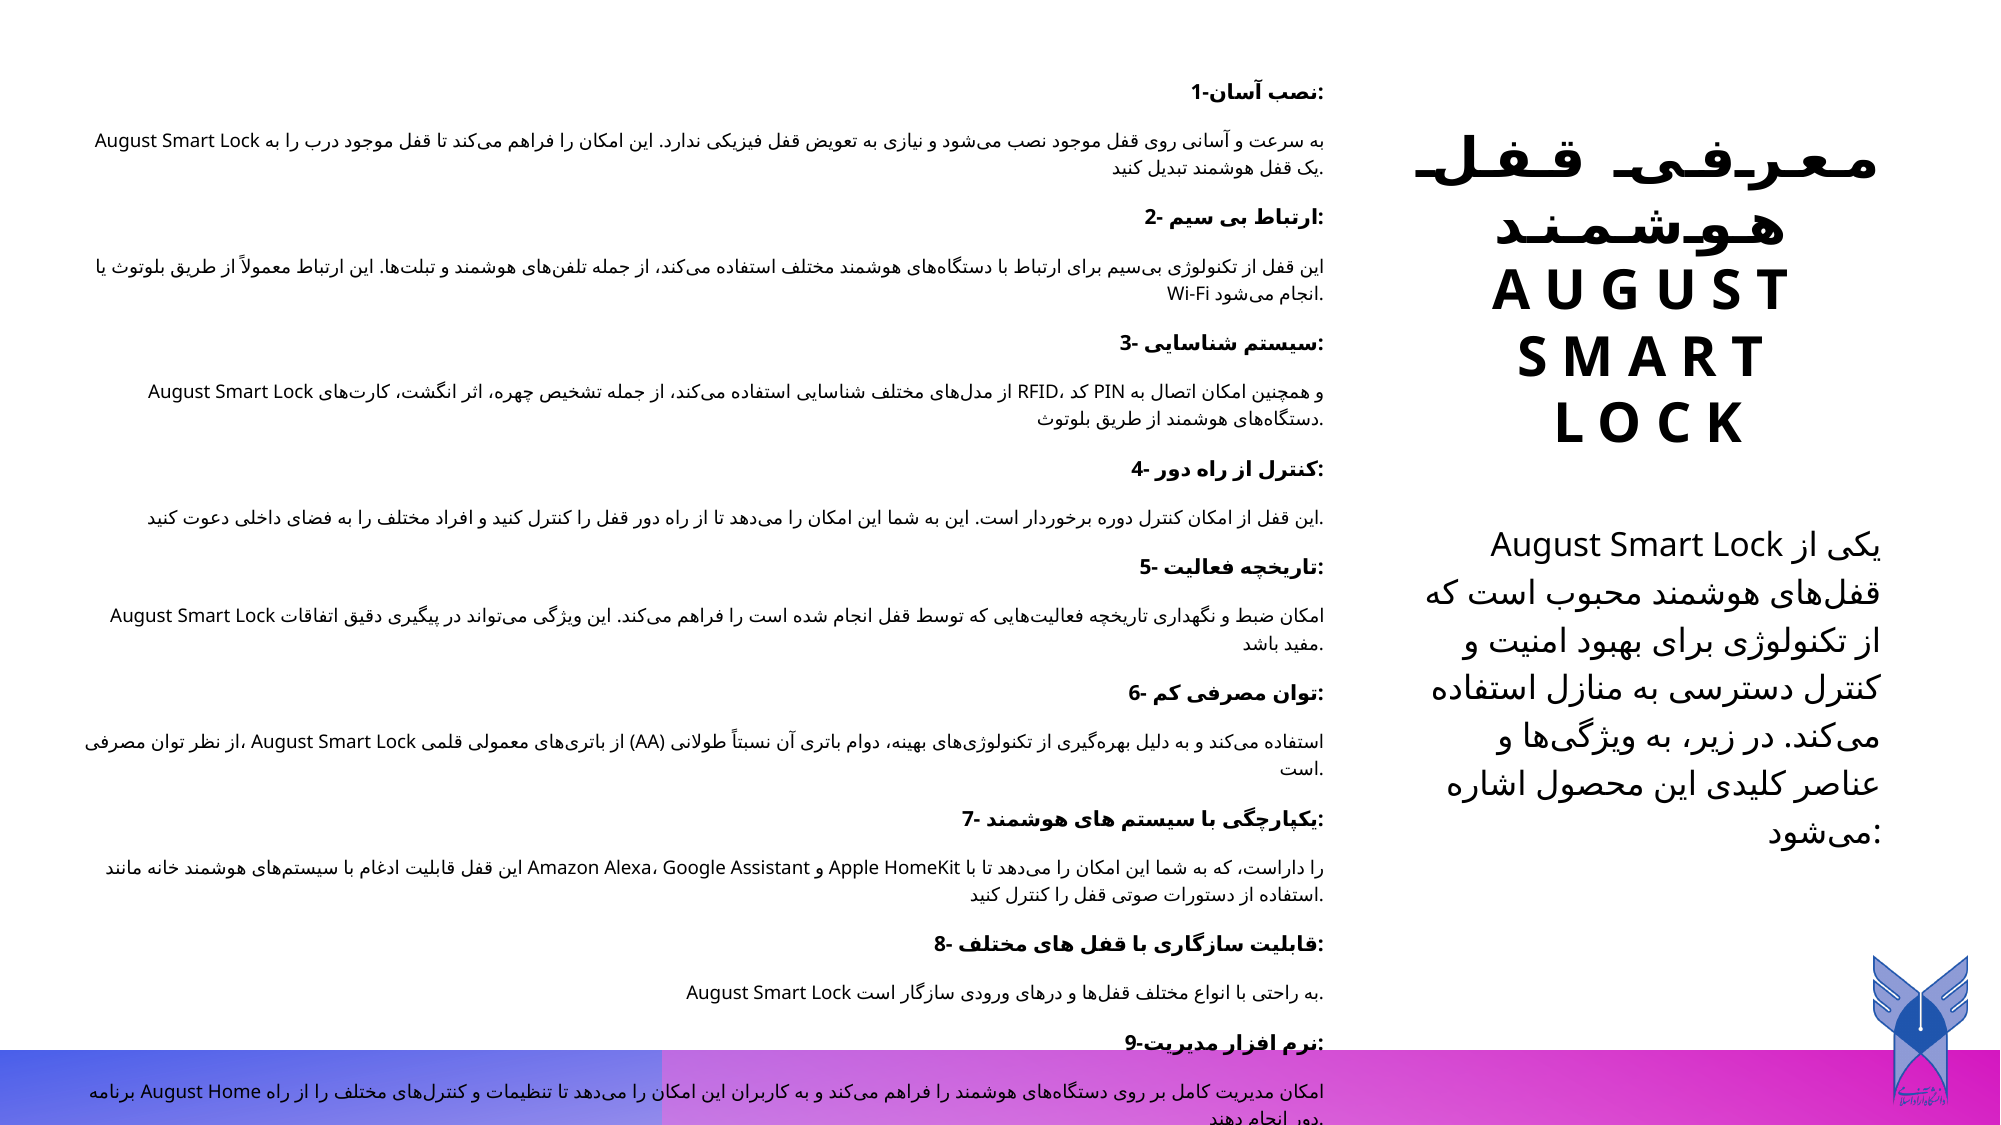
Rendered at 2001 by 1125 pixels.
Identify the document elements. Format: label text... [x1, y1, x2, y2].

list August Smart Lock یکی از قفل‌های هوشمند محبوب است که از تکنولوژی برای بهبود امنیت و کنترل دسترسی به منازل استفاده می‌کند. در زیر، به ویژگی‌ها و عناصر کلیدی این محصول اشاره می‌شود: [1414, 515, 1882, 979]
picture [1873, 955, 1968, 1106]
list 1-نصب آسان: August Smart Lock به سرعت و آسانی روی قفل موجود نصب می‌شود و نیازی به تعویض قفل فیزیکی ندارد. این امکان را فراهم می‌کند تا قفل موجود درب را به یک قفل هوشمند تبدیل کنید. 2- ارتباط بی سیم: این قفل از تکنولوژی بی‌سیم برای ارتباط با دستگاه‌های هوشمند مختلف استفاده می‌کند، از جمله تلفن‌های هوشمند و تبلت‌ها. این ارتباط معمولاً از طریق بلوتوث یا Wi-Fi انجام می‌شود. 3- سیستم شناسایی: August Smart Lock از مدل‌های مختلف شناسایی استفاده می‌کند، از جمله تشخیص چهره، اثر انگشت، کارت‌های RFID، کد PIN و همچنین امکان اتصال به دستگاه‌های هوشمند از طریق بلوتوث. 4- کنترل از راه دور: این قفل از امکان کنترل دوره برخوردار است. این به شما این امکان را می‌دهد تا از راه دور قفل را کنترل کنید و افراد مختلف را به فضای داخلی دعوت کنید. 5- تاریخچه فعالیت: August Smart Lock امکان ضبط و نگهداری تاریخچه فعالیت‌هایی که توسط قفل انجام شده است را فراهم می‌کند. این ویژگی می‌تواند در پیگیری دقیق اتفاقات مفید باشد. 6- توان مصرفی کم: از نظر توان مصرفی، August Smart Lock از باتری‌های معمولی قلمی (AA) استفاده می‌کند و به دلیل بهره‌گیری از تکنولوژی‌های بهینه، دوام باتری آن نسبتاً طولانی است. 7- یکپارچگی با سیستم های هوشمند: این قفل قابلیت ادغام با سیستم‌های هوشمند خانه مانند Amazon Alexa، Google Assistant و Apple HomeKit را داراست، که به شما این امکان را می‌دهد تا با استفاده از دستورات صوتی قفل را کنترل کنید. 8- قابلیت سازگاری با قفل های مختلف: August Smart Lock به راحتی با انواع مختلف قفل‌ها و درهای ورودی سازگار است. 9-نرم افزار مدیریت: برنامه August Home امکان مدیریت کامل بر روی دستگاه‌های هوشمند را فراهم می‌کند و به کاربران این امکان را می‌دهد تا تنظیمات و کنترل‌های مختلف را از راه دور انجام دهند. [74, 73, 1324, 979]
title معرفی قفل هوشمند august smart lock [1414, 73, 1882, 454]
